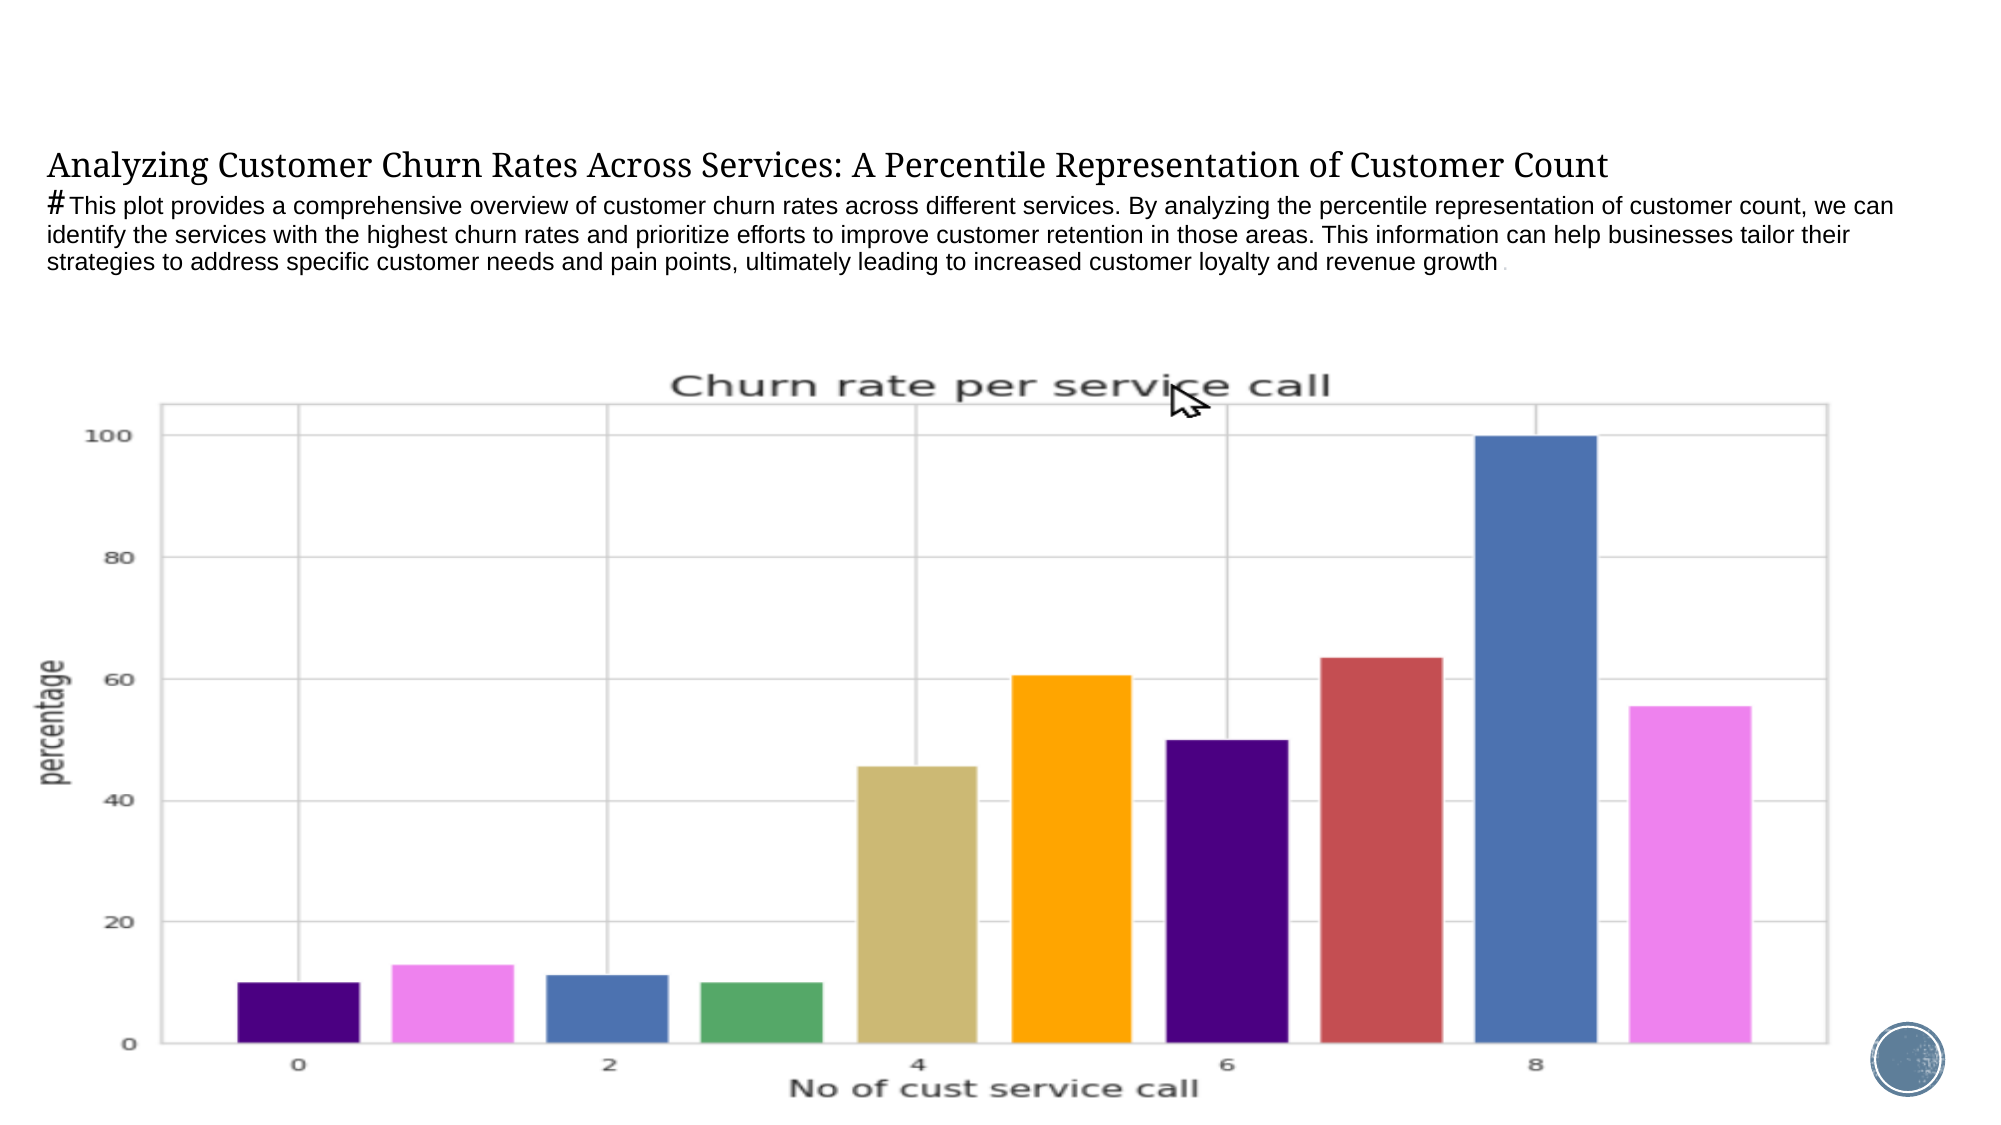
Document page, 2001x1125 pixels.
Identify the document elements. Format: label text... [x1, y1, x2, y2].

picture [1870, 1021, 1946, 1097]
title Analyzing Customer Churn Rates Across Services: A Percentile Representation of Customer Count # This plot provides a comprehensive overview of customer churn rates across different services. By analyzing the percentile representation of customer count, we can identify the services with the highest churn rates and prioritize efforts to improve customer retention in those areas. This information can help businesses tailor their strategies to address specific customer needs and pain points, ultimately leading to increased customer loyalty and revenue growth. [31, 141, 1981, 324]
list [31, 371, 1840, 1101]
